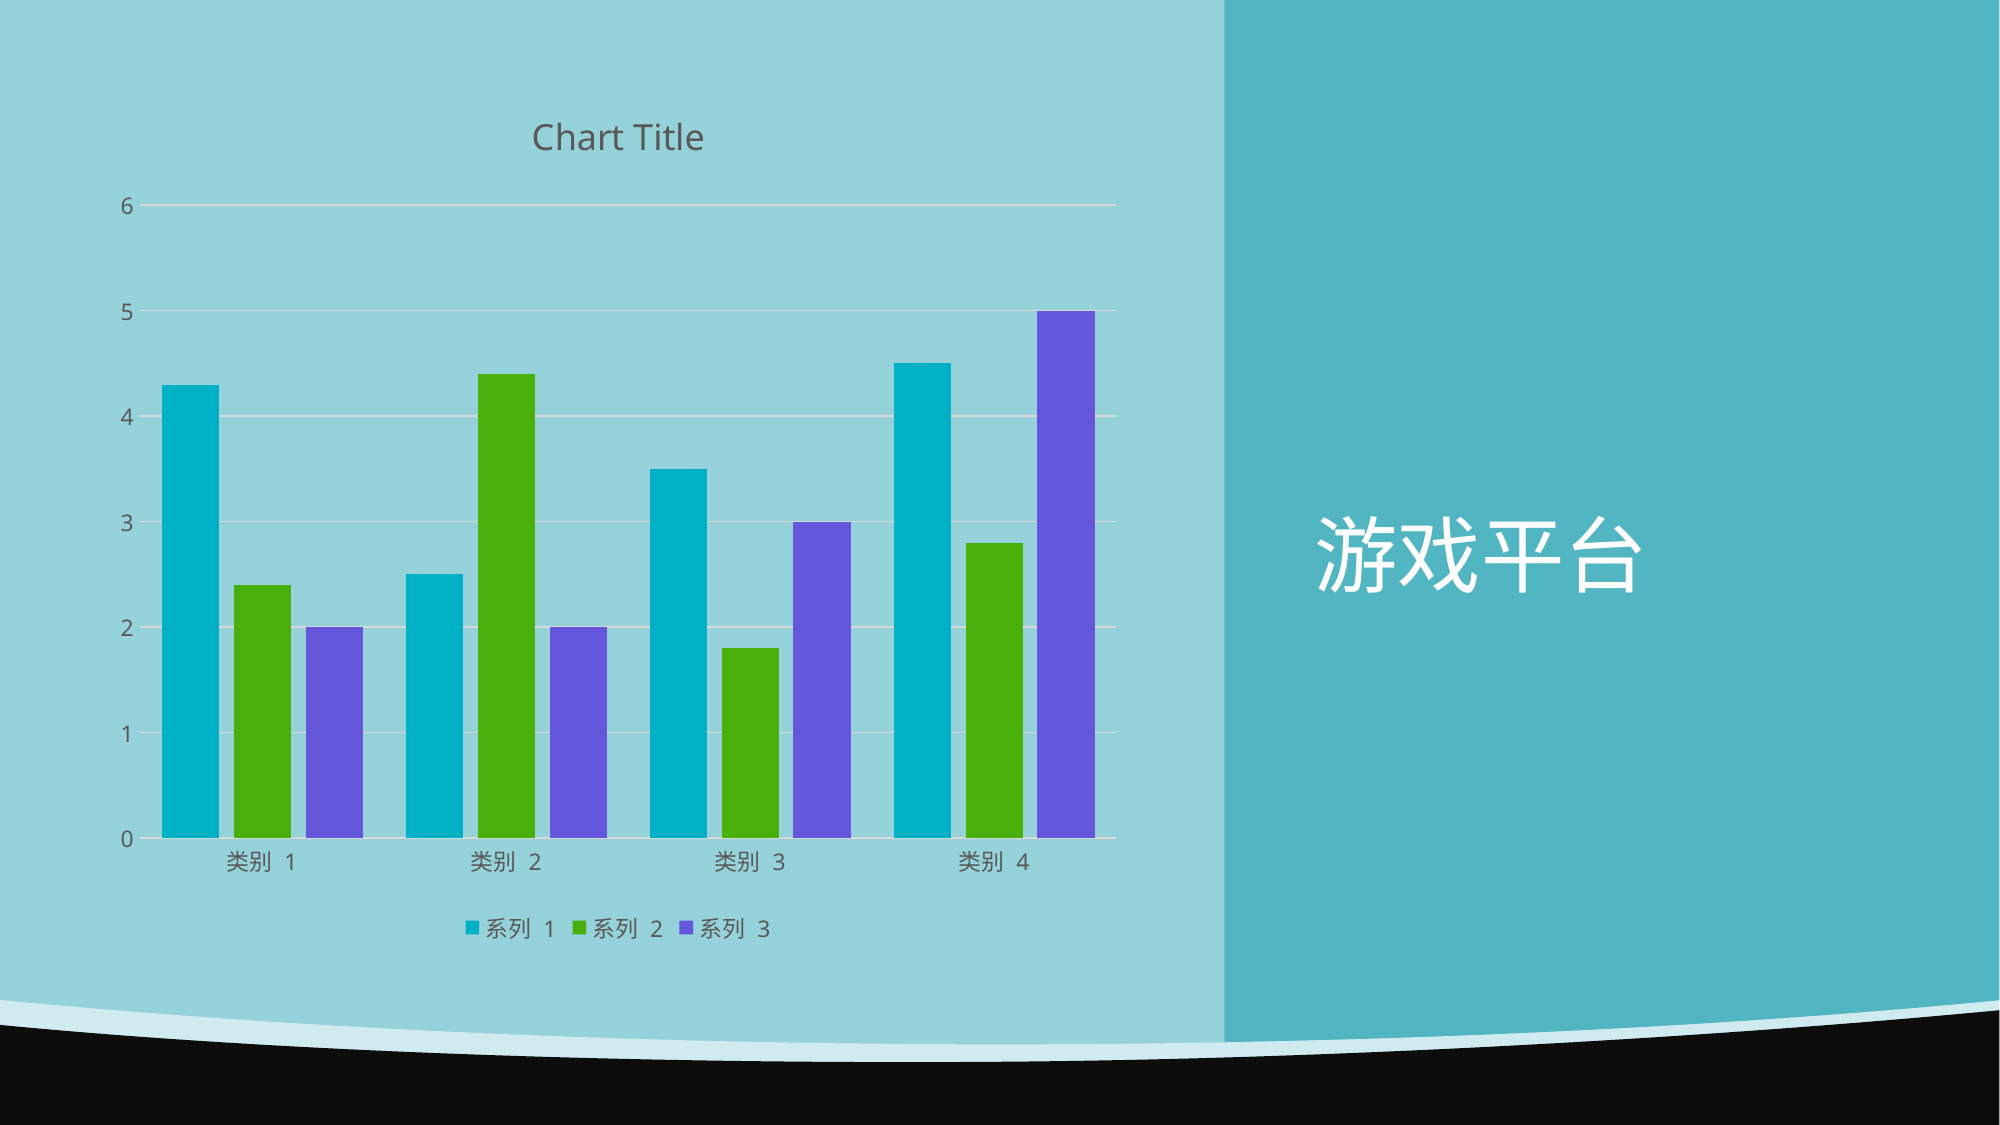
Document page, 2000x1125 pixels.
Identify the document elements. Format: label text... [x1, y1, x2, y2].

chart [99, 74, 1138, 951]
title 游戏平台 [1299, 75, 1921, 613]
